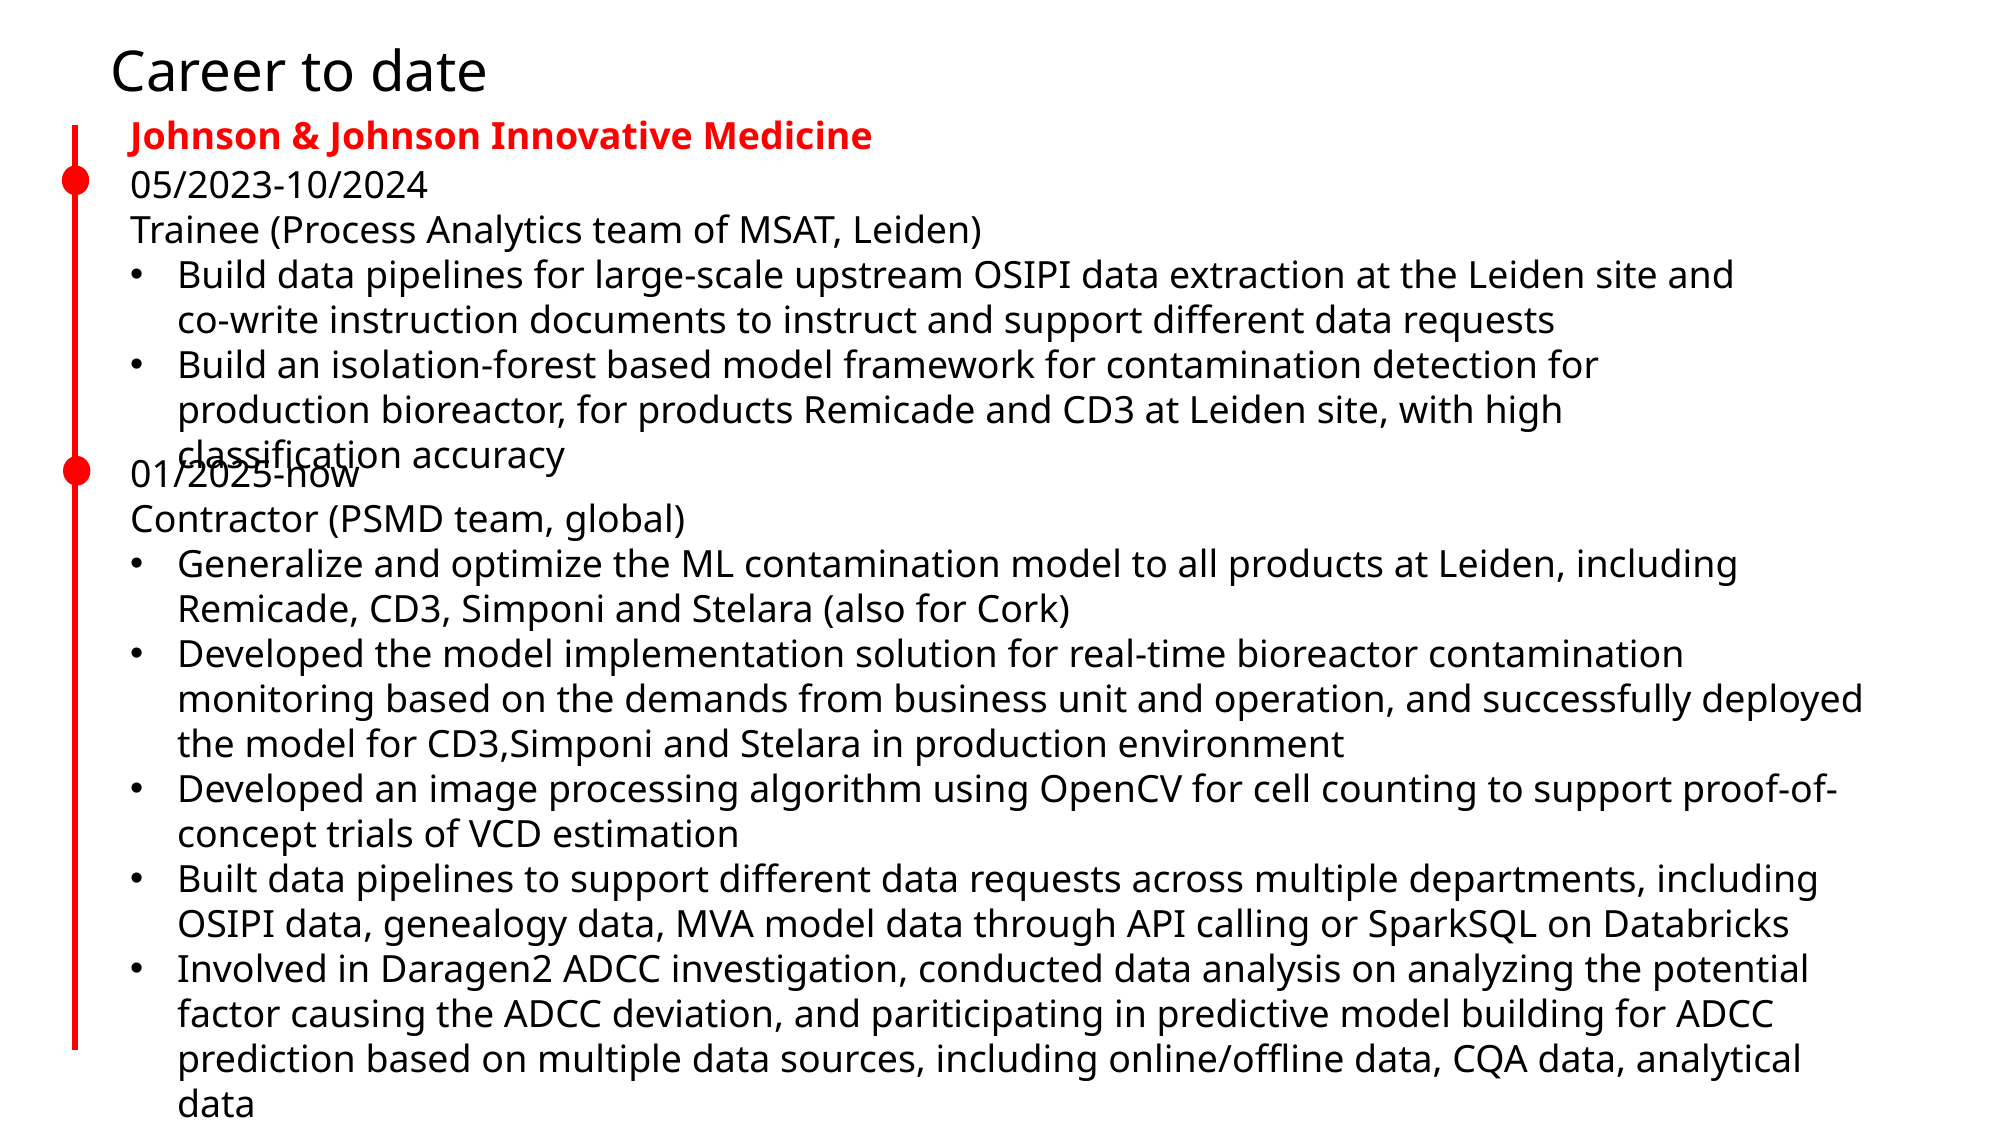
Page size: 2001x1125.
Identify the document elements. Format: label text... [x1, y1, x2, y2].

text_box 05/2023-10/2024 Trainee (Process Analytics team of MSAT, Leiden) Build data pipelines for large-scale upstream OSIPI data extraction at the Leiden site and co-write instruction documents to instruct and support different data requests Build an isolation-forest based model framework for contamination detection for production bioreactor, for products Remicade and CD3 at Leiden site, with high classification accuracy [115, 153, 1791, 442]
text_box Johnson & Johnson Innovative Medicine [115, 104, 1261, 165]
text_box 01/2025-now Contractor (PSMD team, global) Generalize and optimize the ML contamination model to all products at Leiden, including Remicade, CD3, Simponi and Stelara (also for Cork) Developed the model implementation solution for real-time bioreactor contamination monitoring based on the demands from business unit and operation, and successfully deployed the model for CD3,Simponi and Stelara in production environment Developed an image processing algorithm using OpenCV for cell counting to support proof-of-concept trials of VCD estimation Built data pipelines to support different data requests across multiple departments, including OSIPI data, genealogy data, MVA model data through API calling or SparkSQL on Databricks Involved in Daragen2 ADCC investigation, conducted data analysis on analyzing the potential factor causing the ADCC deviation, and pariticipating in predictive model building for ADCC prediction based on multiple data sources, including online/offline data, CQA data, analytical data Support requests on MVA models on SIMCA for optimized process control [115, 442, 1884, 1125]
text_box [76, 164, 91, 197]
text_box [76, 454, 92, 487]
title Career to date [95, 35, 1761, 112]
text_box [60, 164, 74, 196]
text_box [61, 455, 74, 487]
